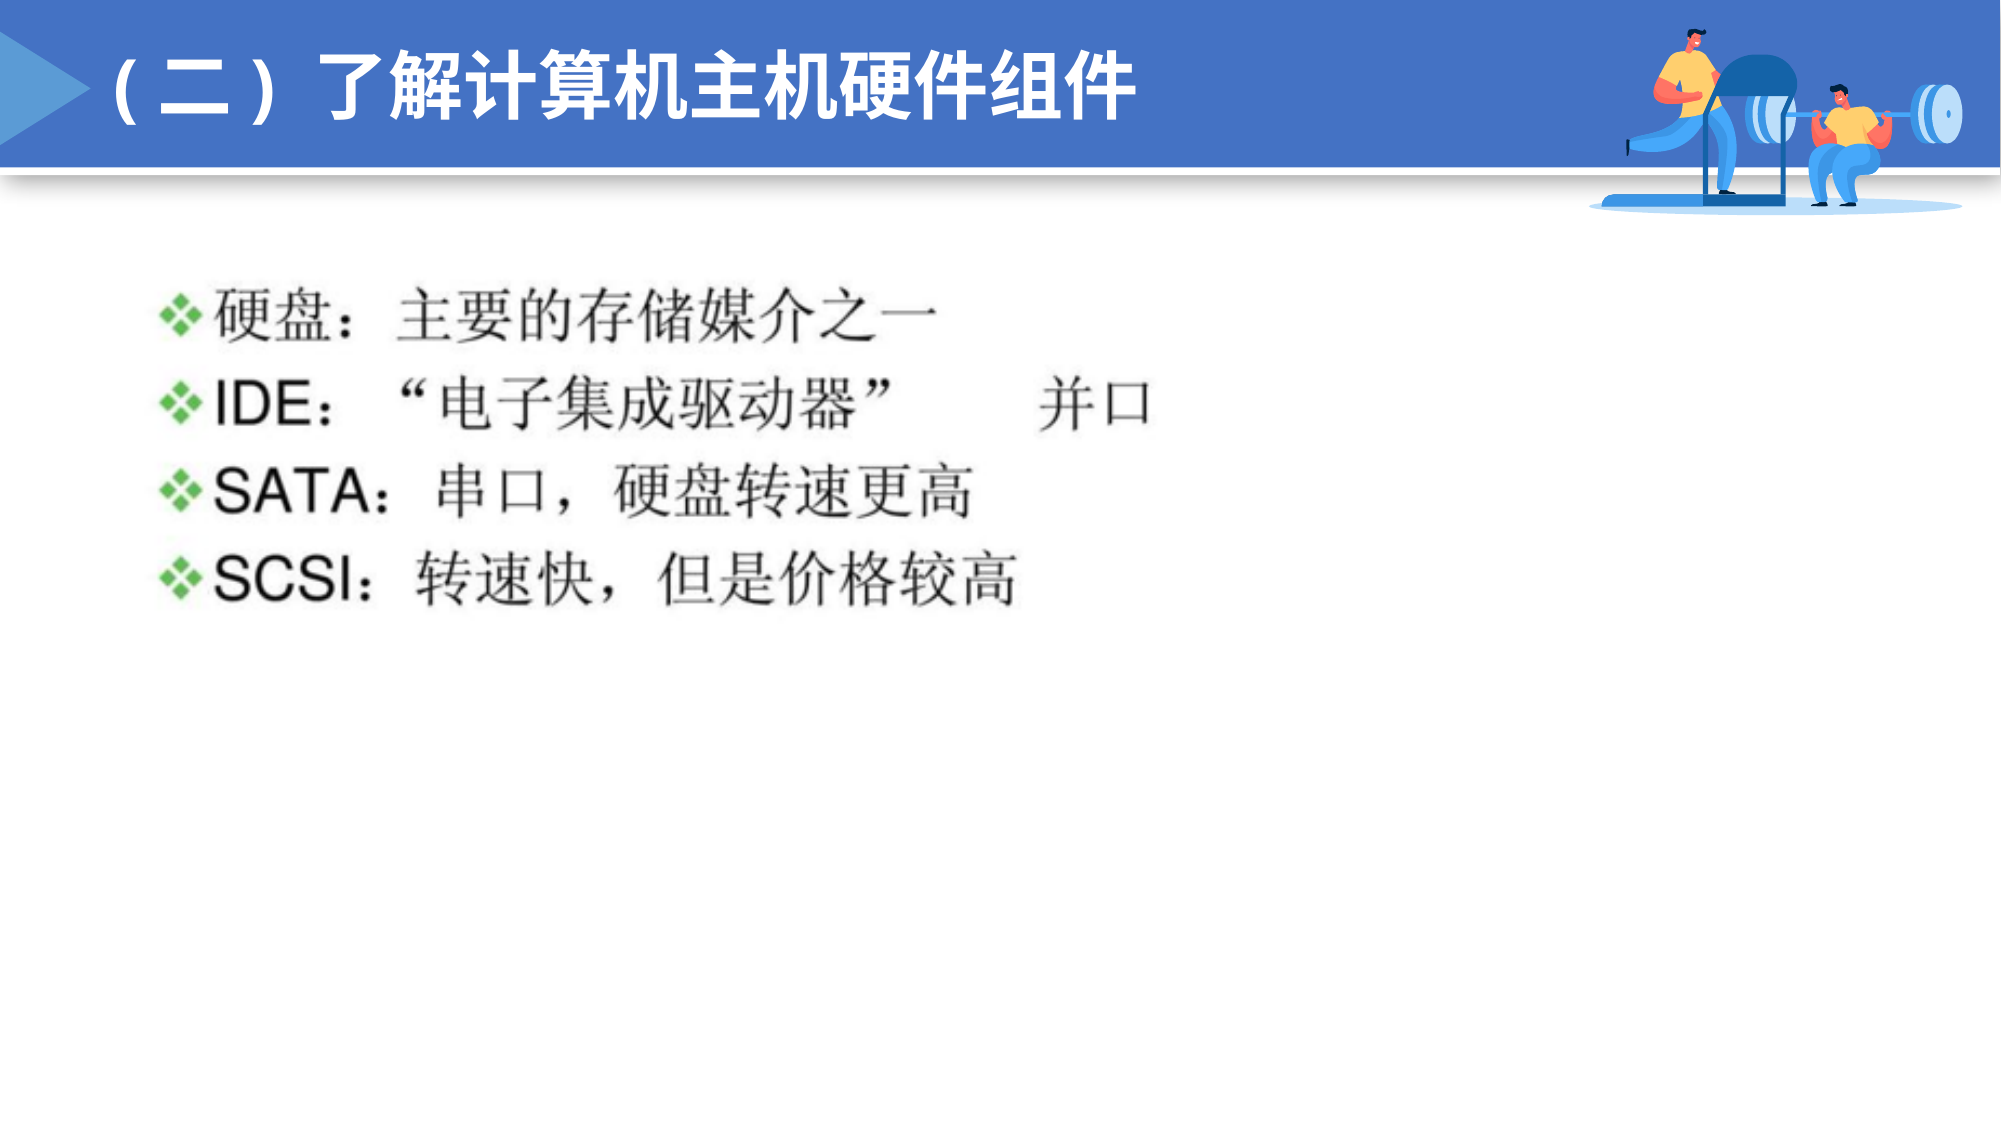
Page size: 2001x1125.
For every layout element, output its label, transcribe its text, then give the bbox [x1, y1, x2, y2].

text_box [1588, 27, 1963, 216]
text_box (二) 了解计算机主机硬件组件 [99, 31, 1443, 137]
text_box [0, 30, 93, 147]
picture [128, 255, 1268, 714]
